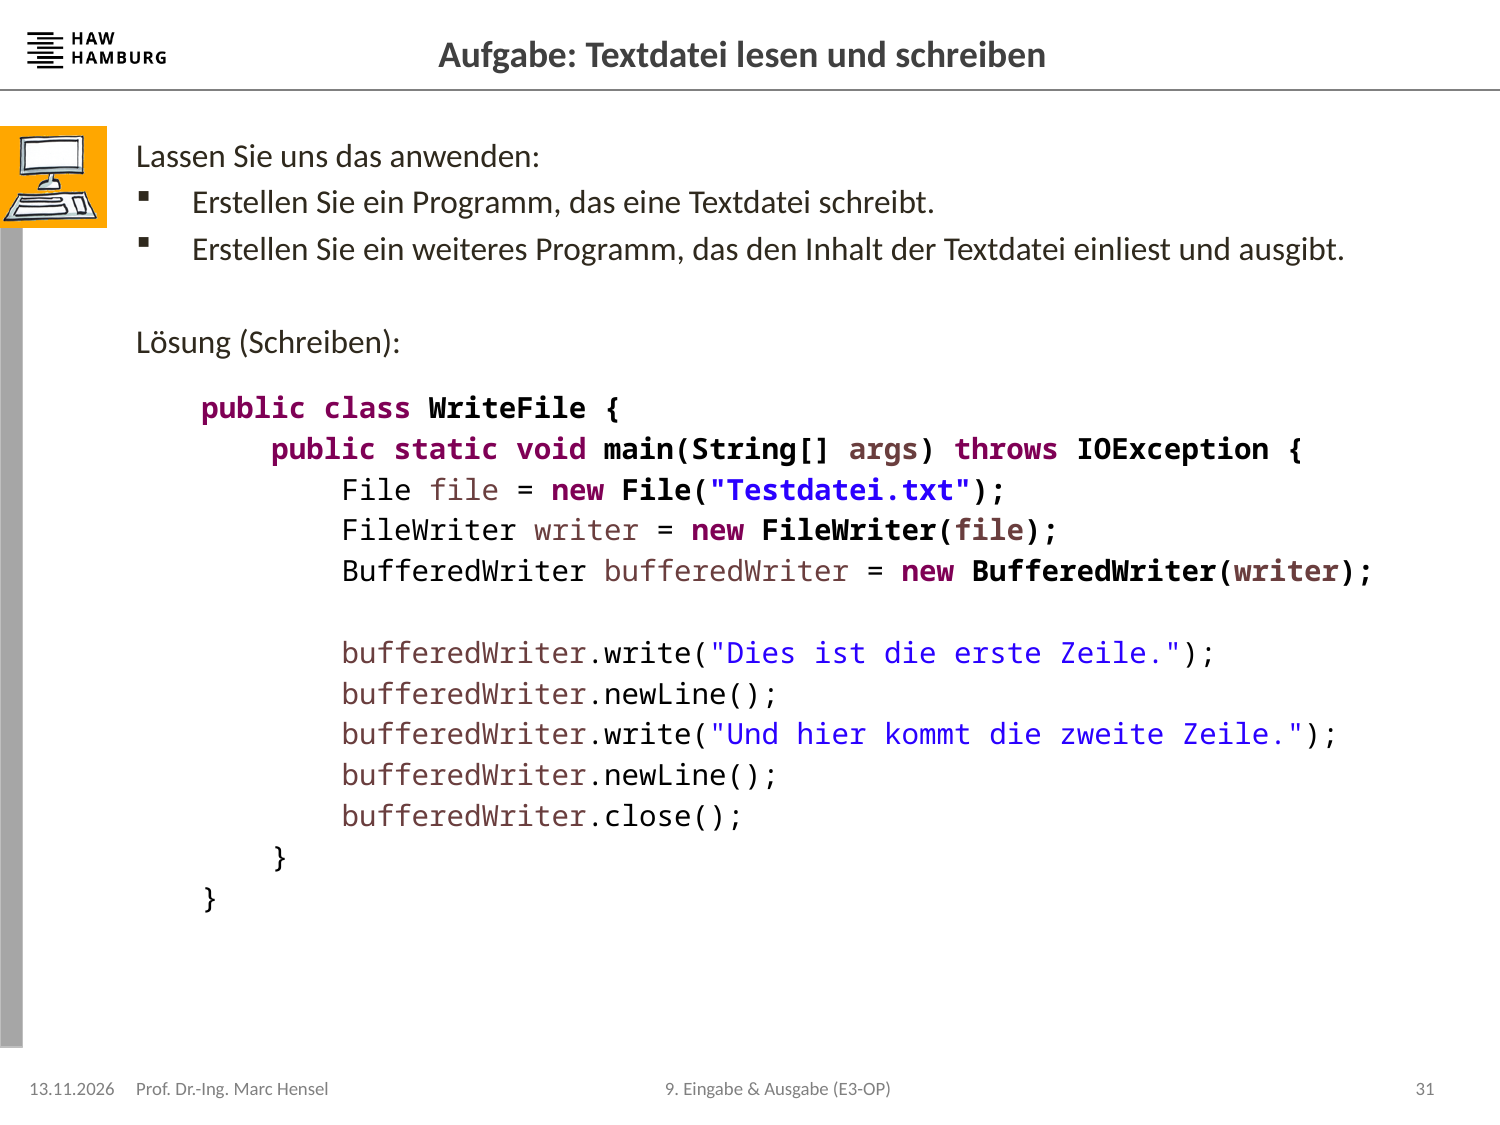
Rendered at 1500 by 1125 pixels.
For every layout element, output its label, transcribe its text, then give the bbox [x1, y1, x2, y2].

picture [15, 20, 177, 80]
title Aufgabe: Textdatei lesen und schreiben [185, 22, 1315, 83]
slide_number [22, 1076, 135, 1100]
list Lassen Sie uns das anwenden: Erstellen Sie ein Programm, das eine Textdatei schreibt. Erstellen Sie ein weiteres Programm, das den Inhalt der Textdatei einliest und ausgibt. Lösung (Schreiben): public class WriteFile { public static void main(String[] args) throws IOException { File file = new File("Testdatei.txt"); FileWriter writer = new FileWriter(file); BufferedWriter bufferedWriter = new BufferedWriter(writer); bufferedWriter.write("Dies ist die erste Zeile."); bufferedWriter.newLine(); bufferedWriter.write("Und hier kommt die zweite Zeile."); bufferedWriter.newLine(); bufferedWriter.close(); } } [135, 126, 1436, 1048]
picture [0, 126, 108, 228]
footer Prof. Dr.-Ing. Marc Hensel [135, 1076, 362, 1100]
slide_number 31 [1338, 1076, 1435, 1100]
